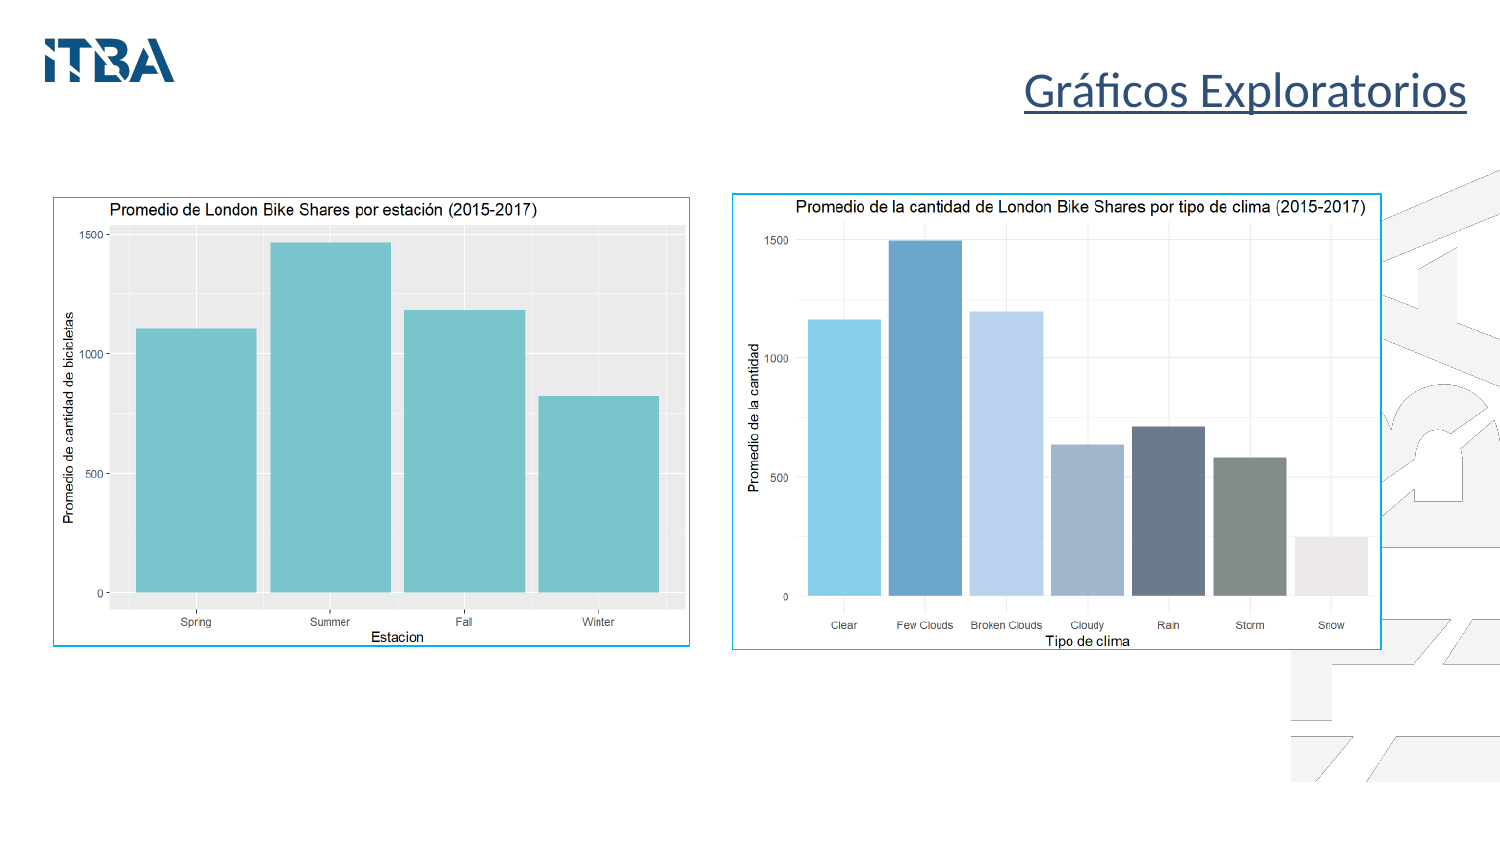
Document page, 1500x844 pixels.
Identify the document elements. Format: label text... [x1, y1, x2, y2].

picture [45, 38, 175, 82]
title Gráficos Exploratorios [635, 59, 1479, 125]
picture [1291, 169, 1500, 782]
picture [55, 199, 688, 644]
picture [734, 196, 1379, 648]
